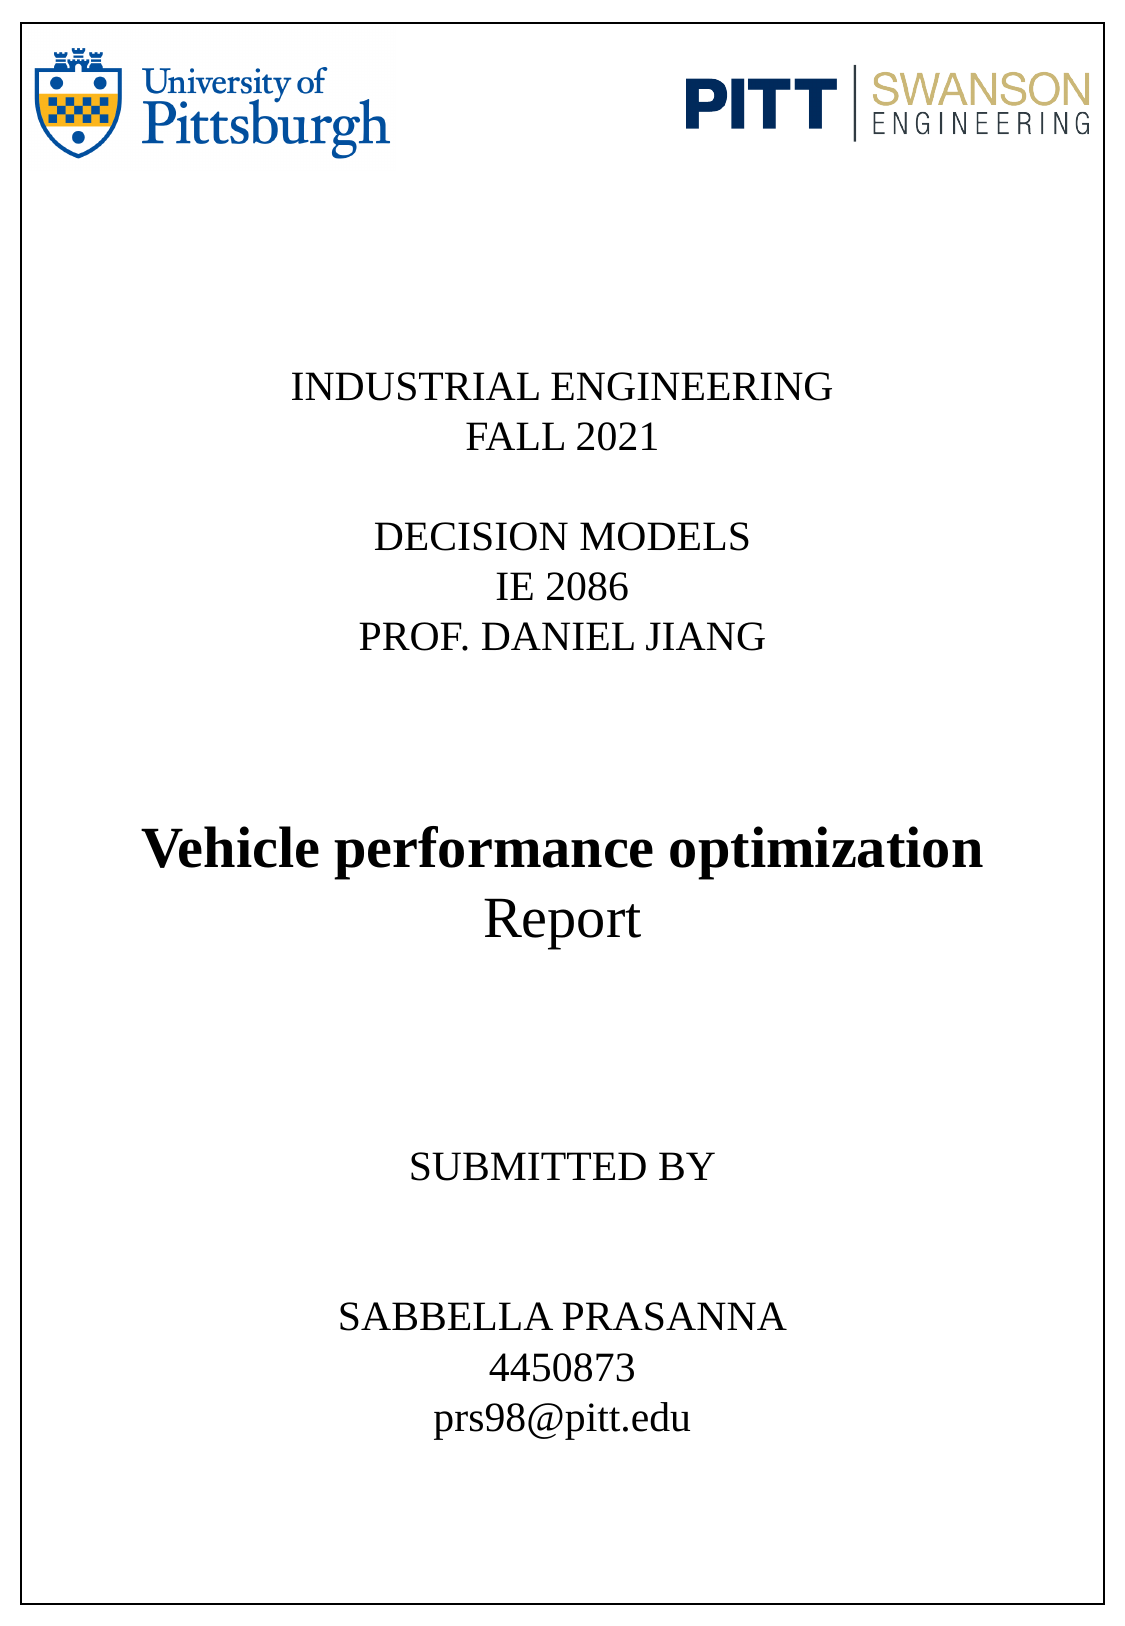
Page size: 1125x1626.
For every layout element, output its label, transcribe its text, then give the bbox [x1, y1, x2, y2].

picture [669, 50, 1104, 147]
text_box INDUSTRIAL ENGINEERING FALL 2021 DECISION MODELS IE 2086 PROF. DANIEL JIANG Vehicle performance optimization Report SUBMITTED BY SABBELLA PRASANNA 4450873 prs98@pitt.edu [60, 351, 1065, 1492]
text_box [20, 22, 1105, 1605]
picture [26, 26, 396, 171]
